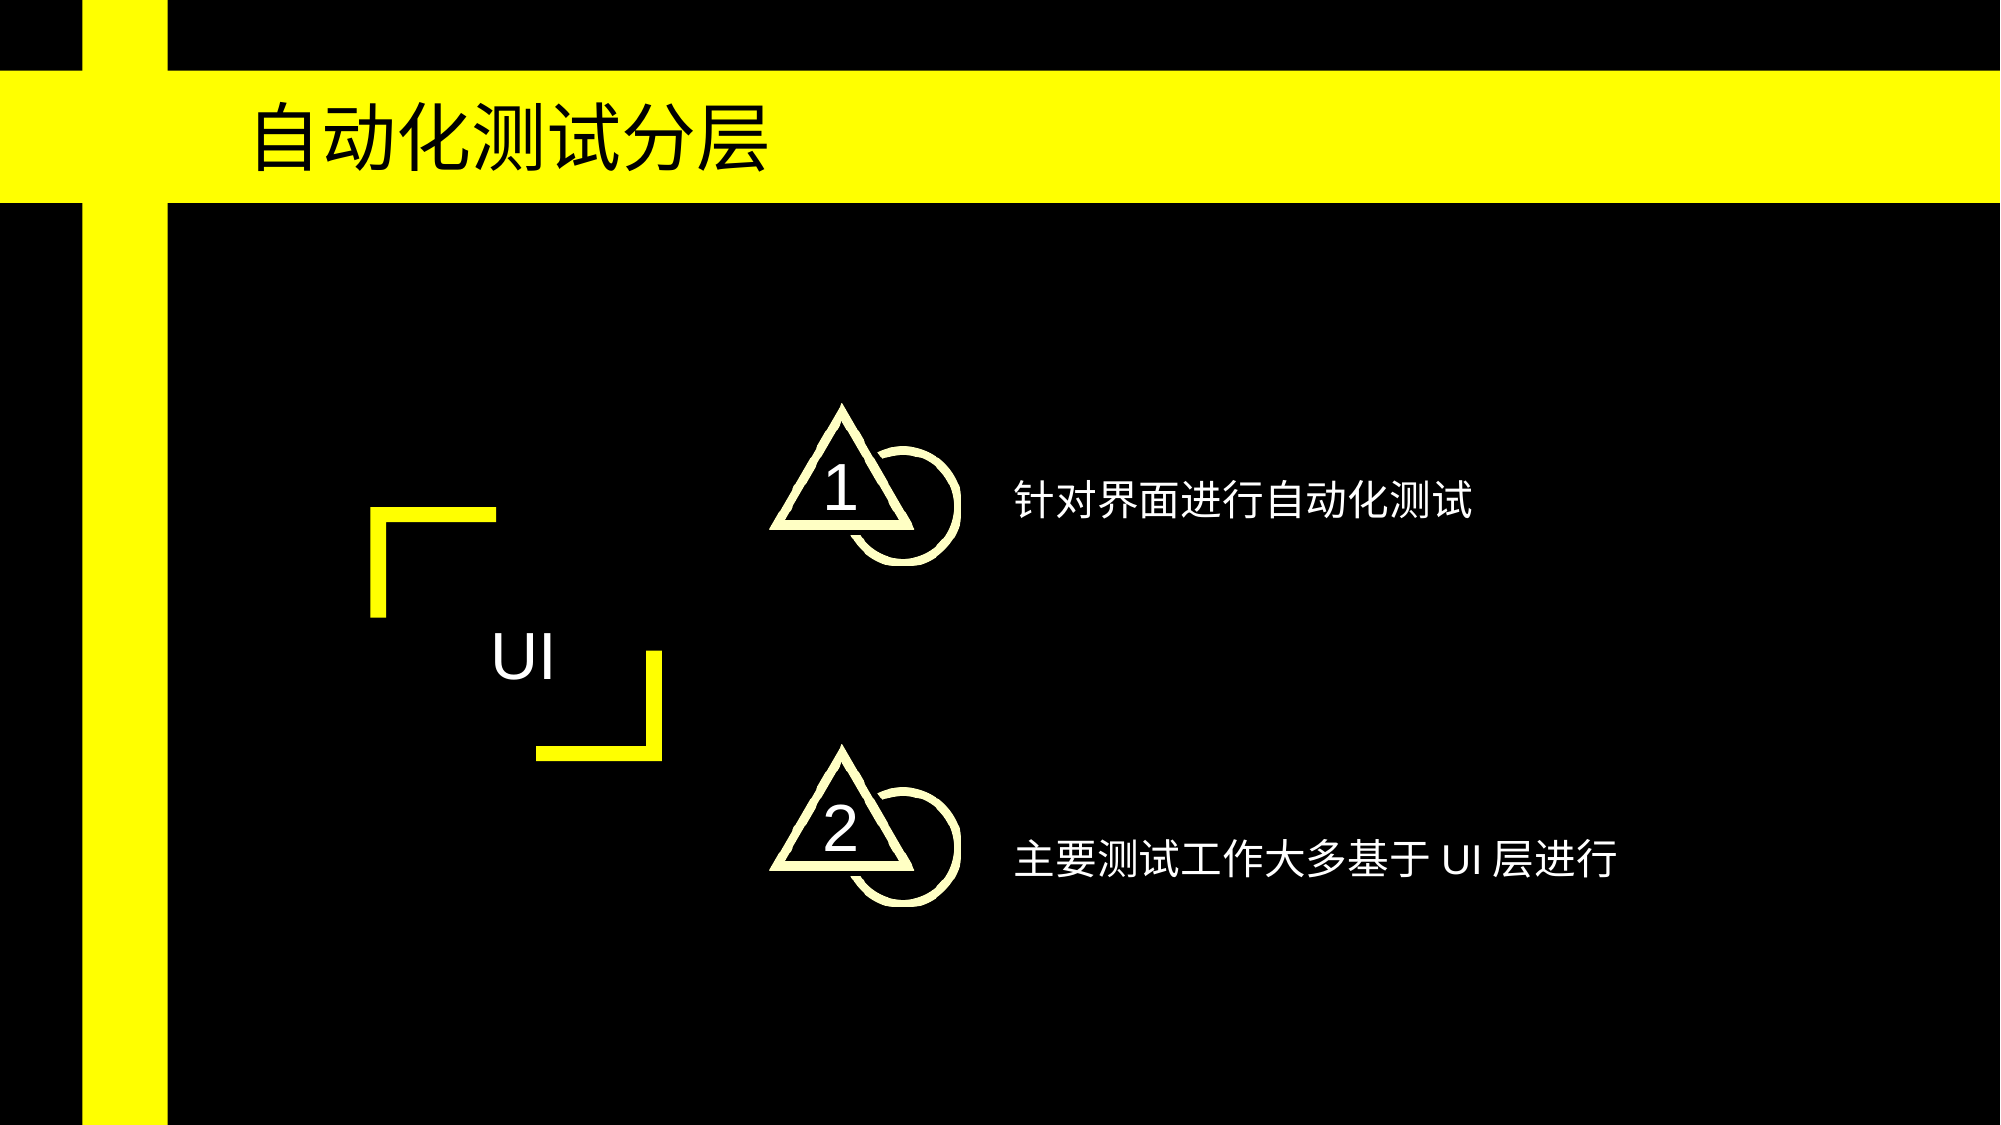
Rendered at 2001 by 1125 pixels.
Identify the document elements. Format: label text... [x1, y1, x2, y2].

text_box 自动化测试分层 [231, 83, 927, 189]
text_box [369, 506, 497, 619]
text_box [169, 70, 2000, 204]
text_box 主要测试工作大多基于UI层进行 [998, 800, 1805, 891]
picture [769, 744, 961, 907]
picture [769, 403, 961, 566]
text_box 针对界面进行自动化测试 [998, 441, 1805, 532]
text_box UI [475, 565, 607, 700]
text_box [535, 650, 663, 762]
text_box [0, 70, 81, 204]
text_box [81, 0, 169, 1125]
